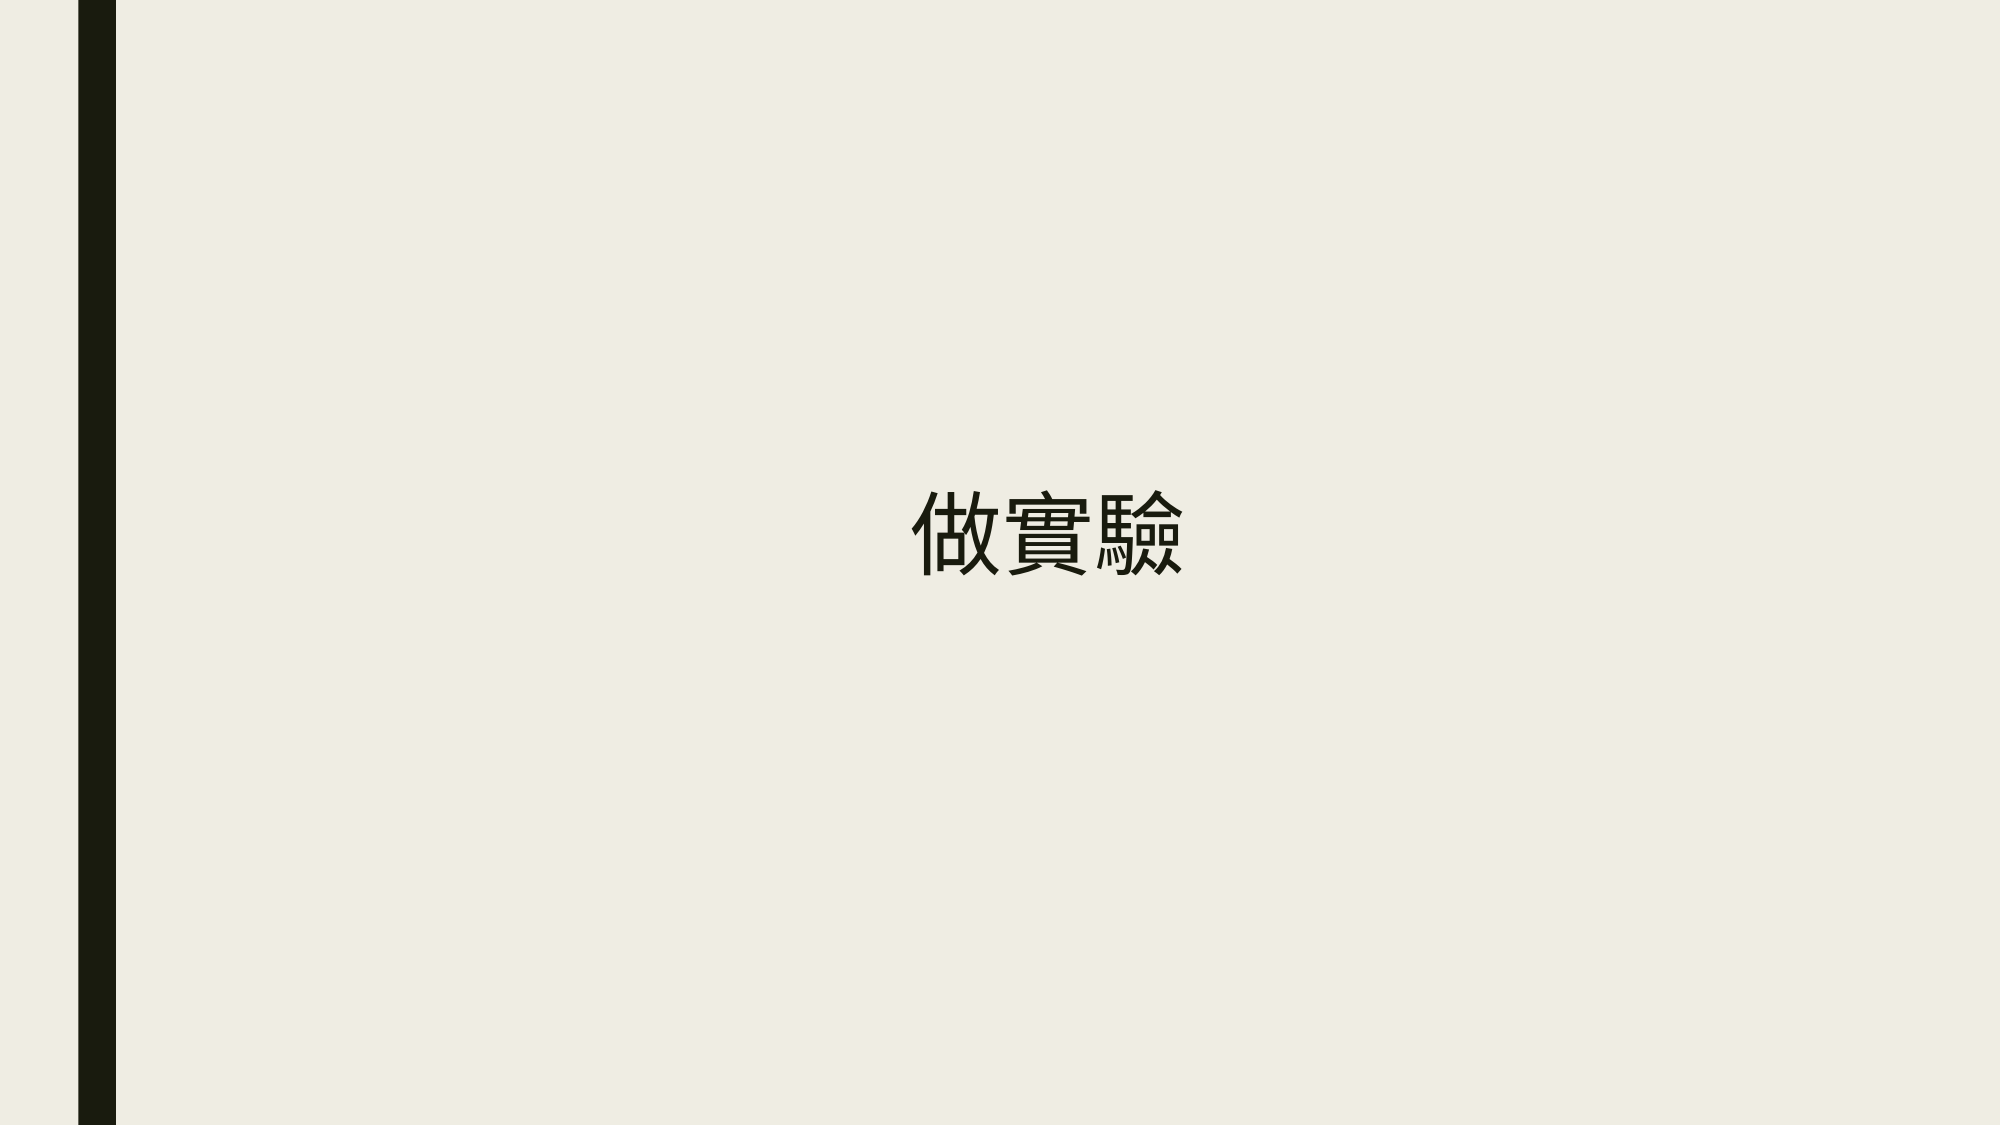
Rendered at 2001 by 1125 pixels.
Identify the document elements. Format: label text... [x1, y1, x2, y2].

title 做實驗 [261, 483, 1837, 727]
